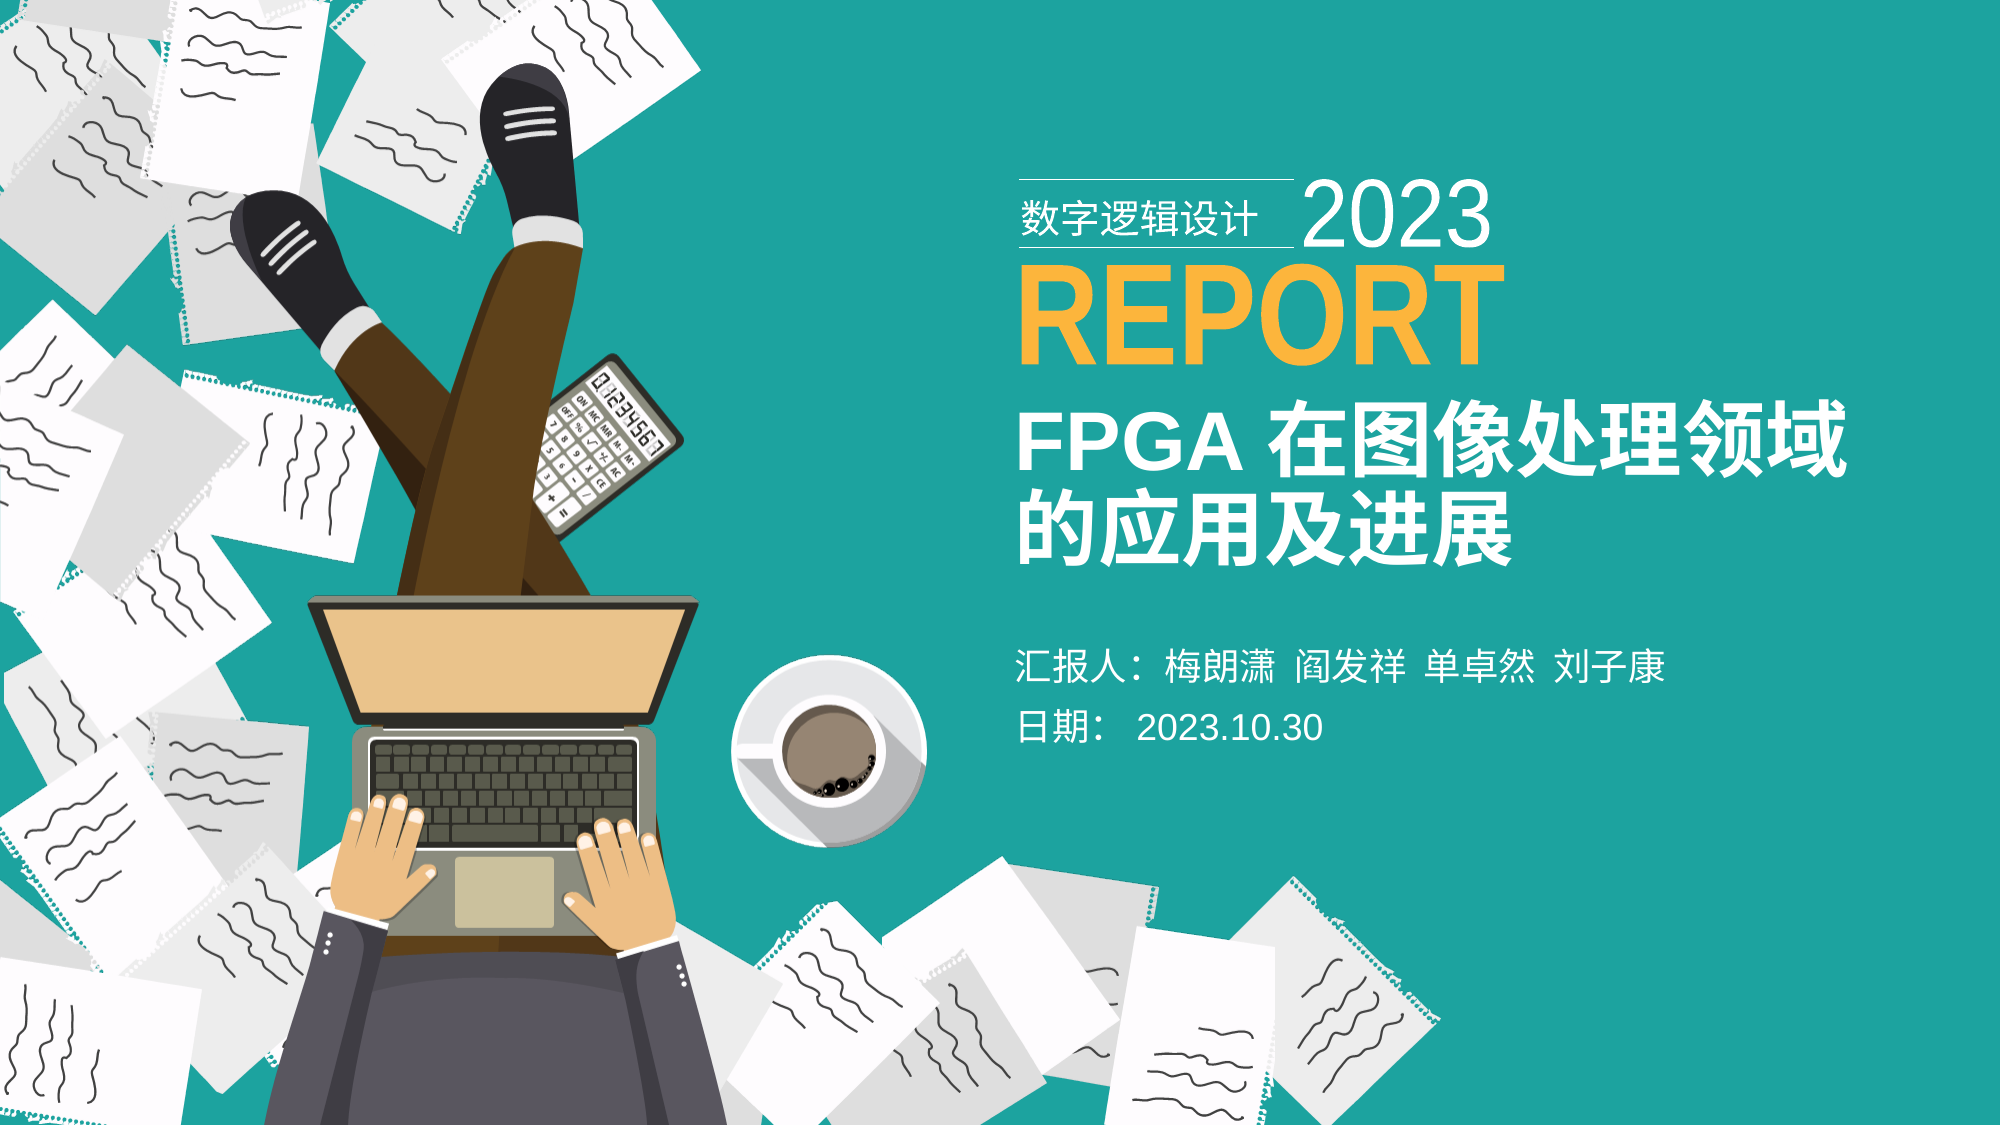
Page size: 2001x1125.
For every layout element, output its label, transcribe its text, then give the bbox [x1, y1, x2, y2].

list 日期：2023.10.30 [999, 703, 1890, 753]
list 汇报人：梅朗潇 阎发祥 单卓然 刘子康 [999, 644, 1890, 693]
picture [0, 0, 1441, 1125]
title FPGA在图像处理领域的应用及进展 [999, 380, 1890, 596]
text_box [1019, 179, 1505, 366]
